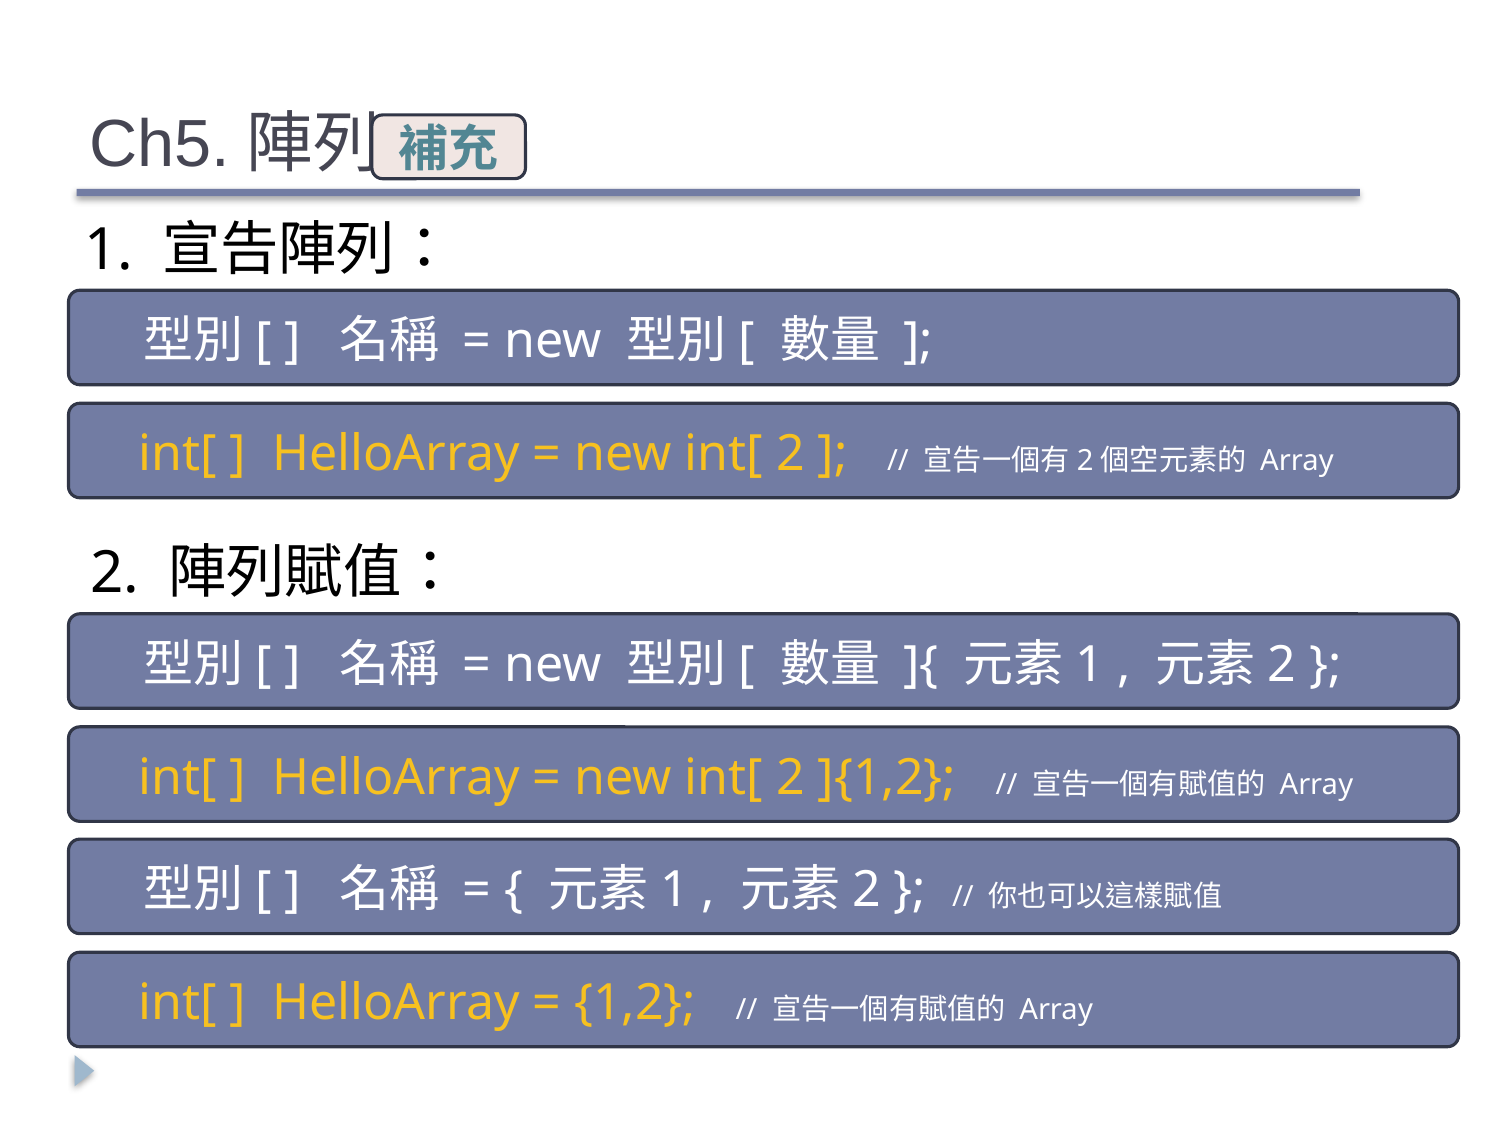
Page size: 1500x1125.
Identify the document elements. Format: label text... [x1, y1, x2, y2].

text_box 2. 陣列賦值： [75, 527, 885, 612]
text_box 型別[ ] 名稱 = { 元素1 , 元素2 }; // 你也可以這樣賦值 [66, 837, 1461, 936]
text_box int[ ] HelloArray = {1,2}; // 宣告一個有賦值的 Array [66, 950, 1461, 1049]
text_box 1. 宣告陣列： [69, 203, 879, 289]
text_box int[ ] HelloArray = new int[ 2 ]{1,2}; // 宣告一個有賦值的 Array [66, 725, 1461, 823]
title Ch5.陣列 [75, 24, 1425, 188]
text_box 型別[ ] 名稱 = new 型別[ 數量 ]; [66, 288, 1461, 387]
text_box 補充 [370, 113, 528, 181]
text_box 型別[ ] 名稱 = new 型別[ 數量 ]{ 元素1 , 元素2 }; [66, 612, 1461, 710]
text_box int[ ] HelloArray = new int[ 2 ]; // 宣告一個有2個空元素的 Array [66, 401, 1461, 500]
